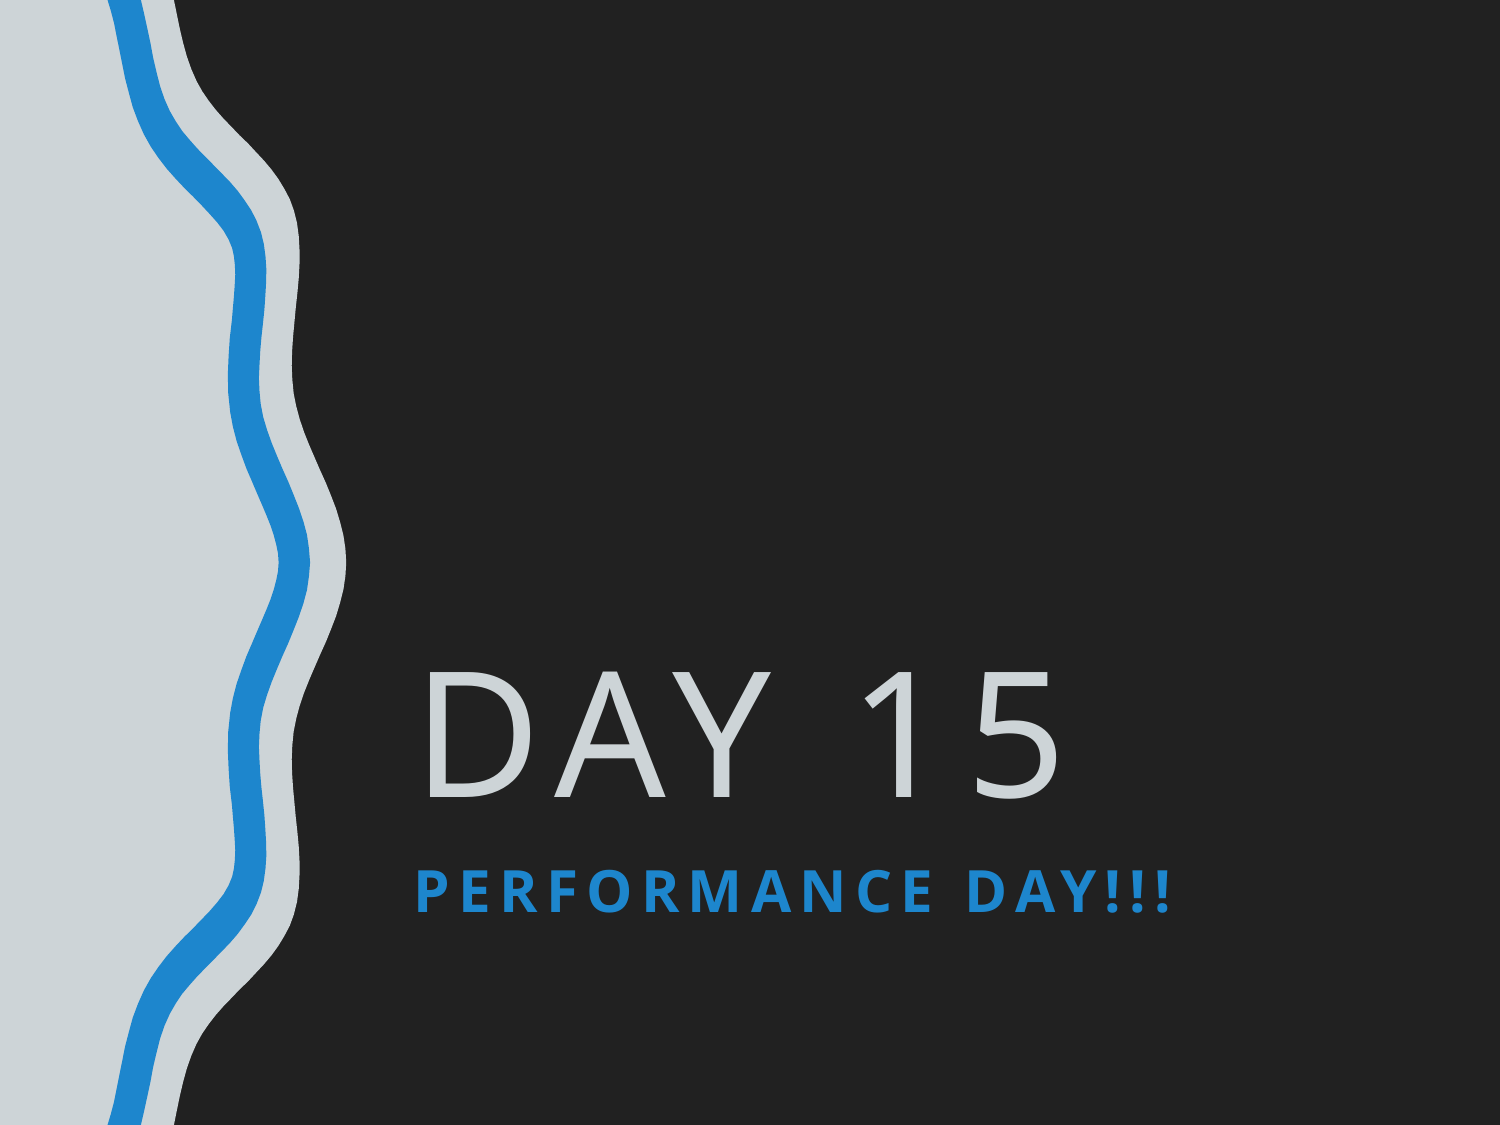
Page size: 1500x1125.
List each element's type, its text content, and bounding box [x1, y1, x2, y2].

list PERFORMANCE DAY!!! [398, 846, 1263, 1003]
title Day 15 [398, 176, 1407, 843]
